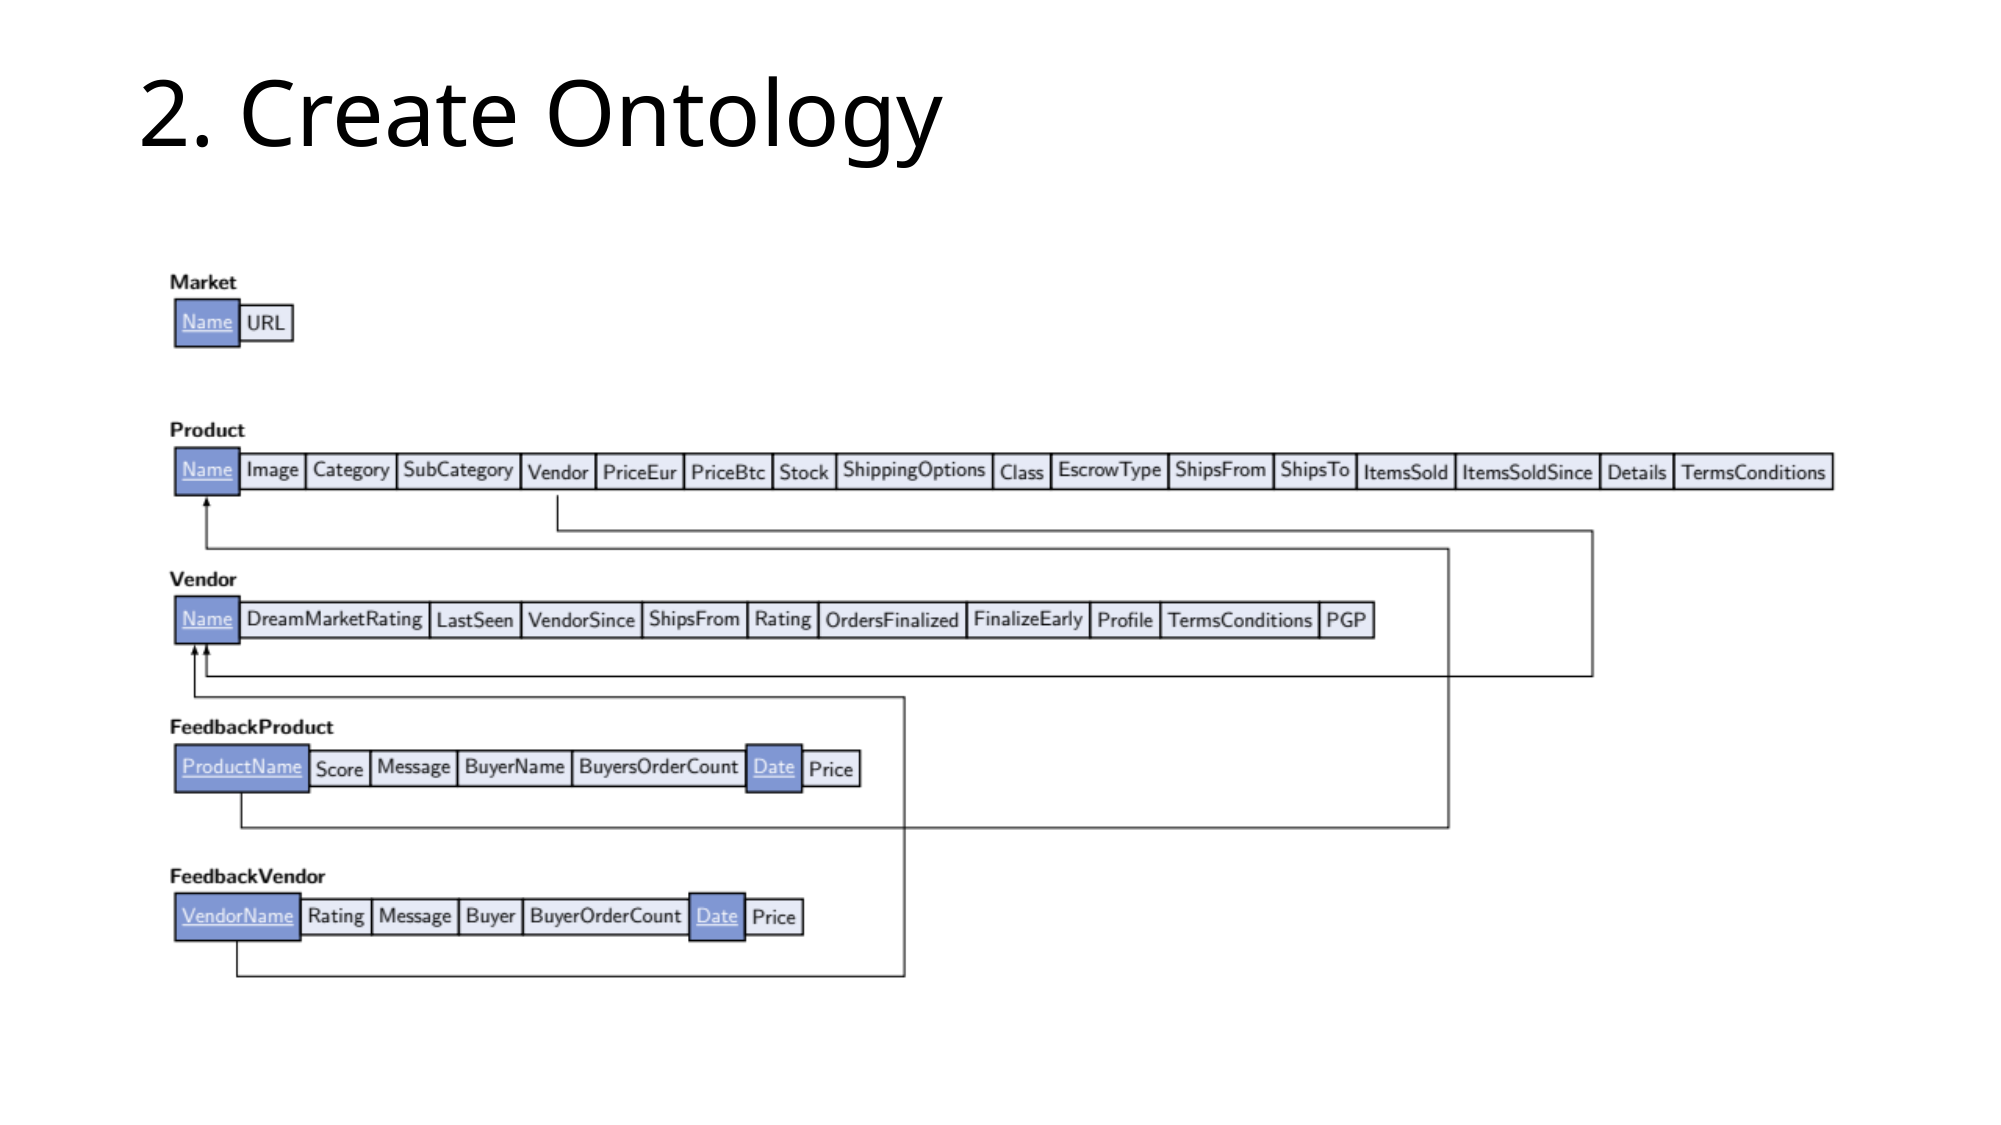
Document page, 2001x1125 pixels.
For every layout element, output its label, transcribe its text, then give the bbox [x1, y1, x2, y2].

title 2. Create Ontology [123, 49, 1849, 184]
picture [80, 184, 1920, 1058]
